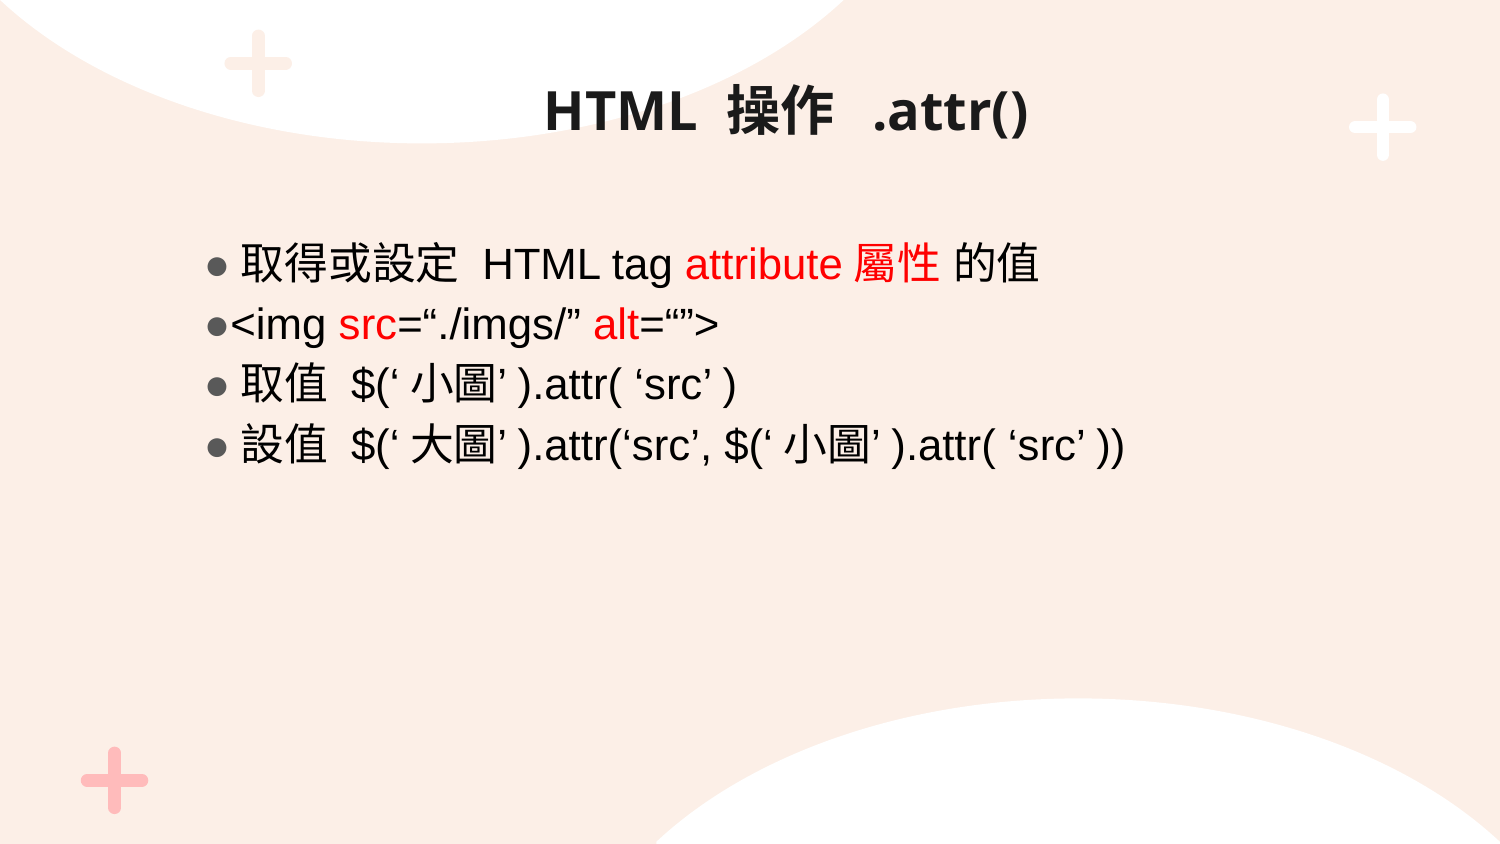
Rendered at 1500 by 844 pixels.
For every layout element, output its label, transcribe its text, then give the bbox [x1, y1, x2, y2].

text_box ●取得或設定 HTML tag attribute屬性 的值 ●<img src=“./imgs/” alt=“”> ●取值 $(‘小圖’).attr( ‘src’ ) ●設值 $(‘大圖’).attr(‘src’, $(‘小圖’).attr( ‘src’ )) [188, 212, 1492, 681]
title HTML 操作 .attr() [115, 67, 1383, 163]
